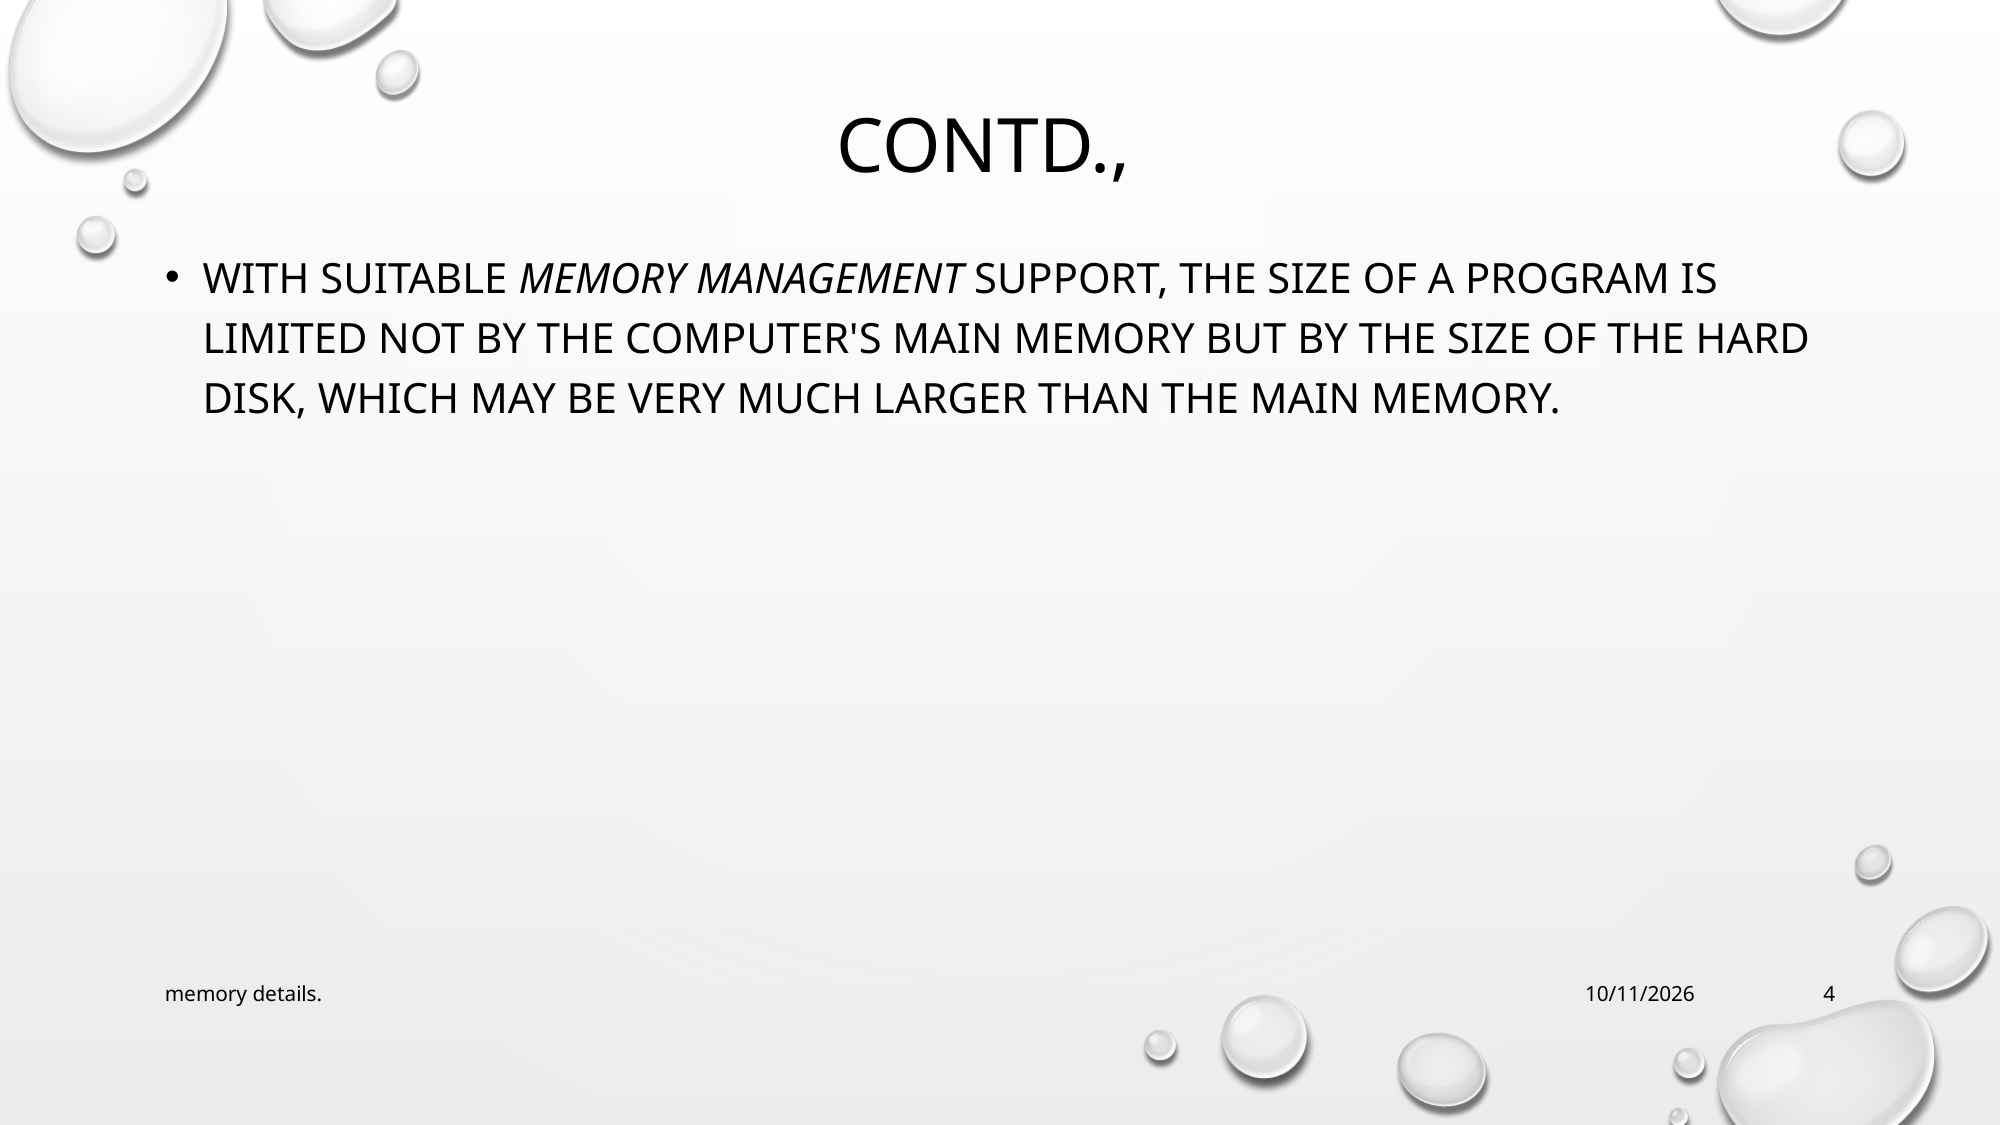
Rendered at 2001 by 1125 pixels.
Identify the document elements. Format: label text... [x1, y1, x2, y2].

footer memory details. [149, 965, 1245, 1025]
title Contd., [133, 17, 1834, 280]
slide_number 4 [1724, 965, 1851, 1025]
list With suitable memory management support, the size of a program is limited not by the computer's main memory but by the size of the hard disk, which may be very much larger than the main memory. [150, 233, 1851, 950]
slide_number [1259, 965, 1710, 1025]
picture [0, 0, 2000, 1125]
